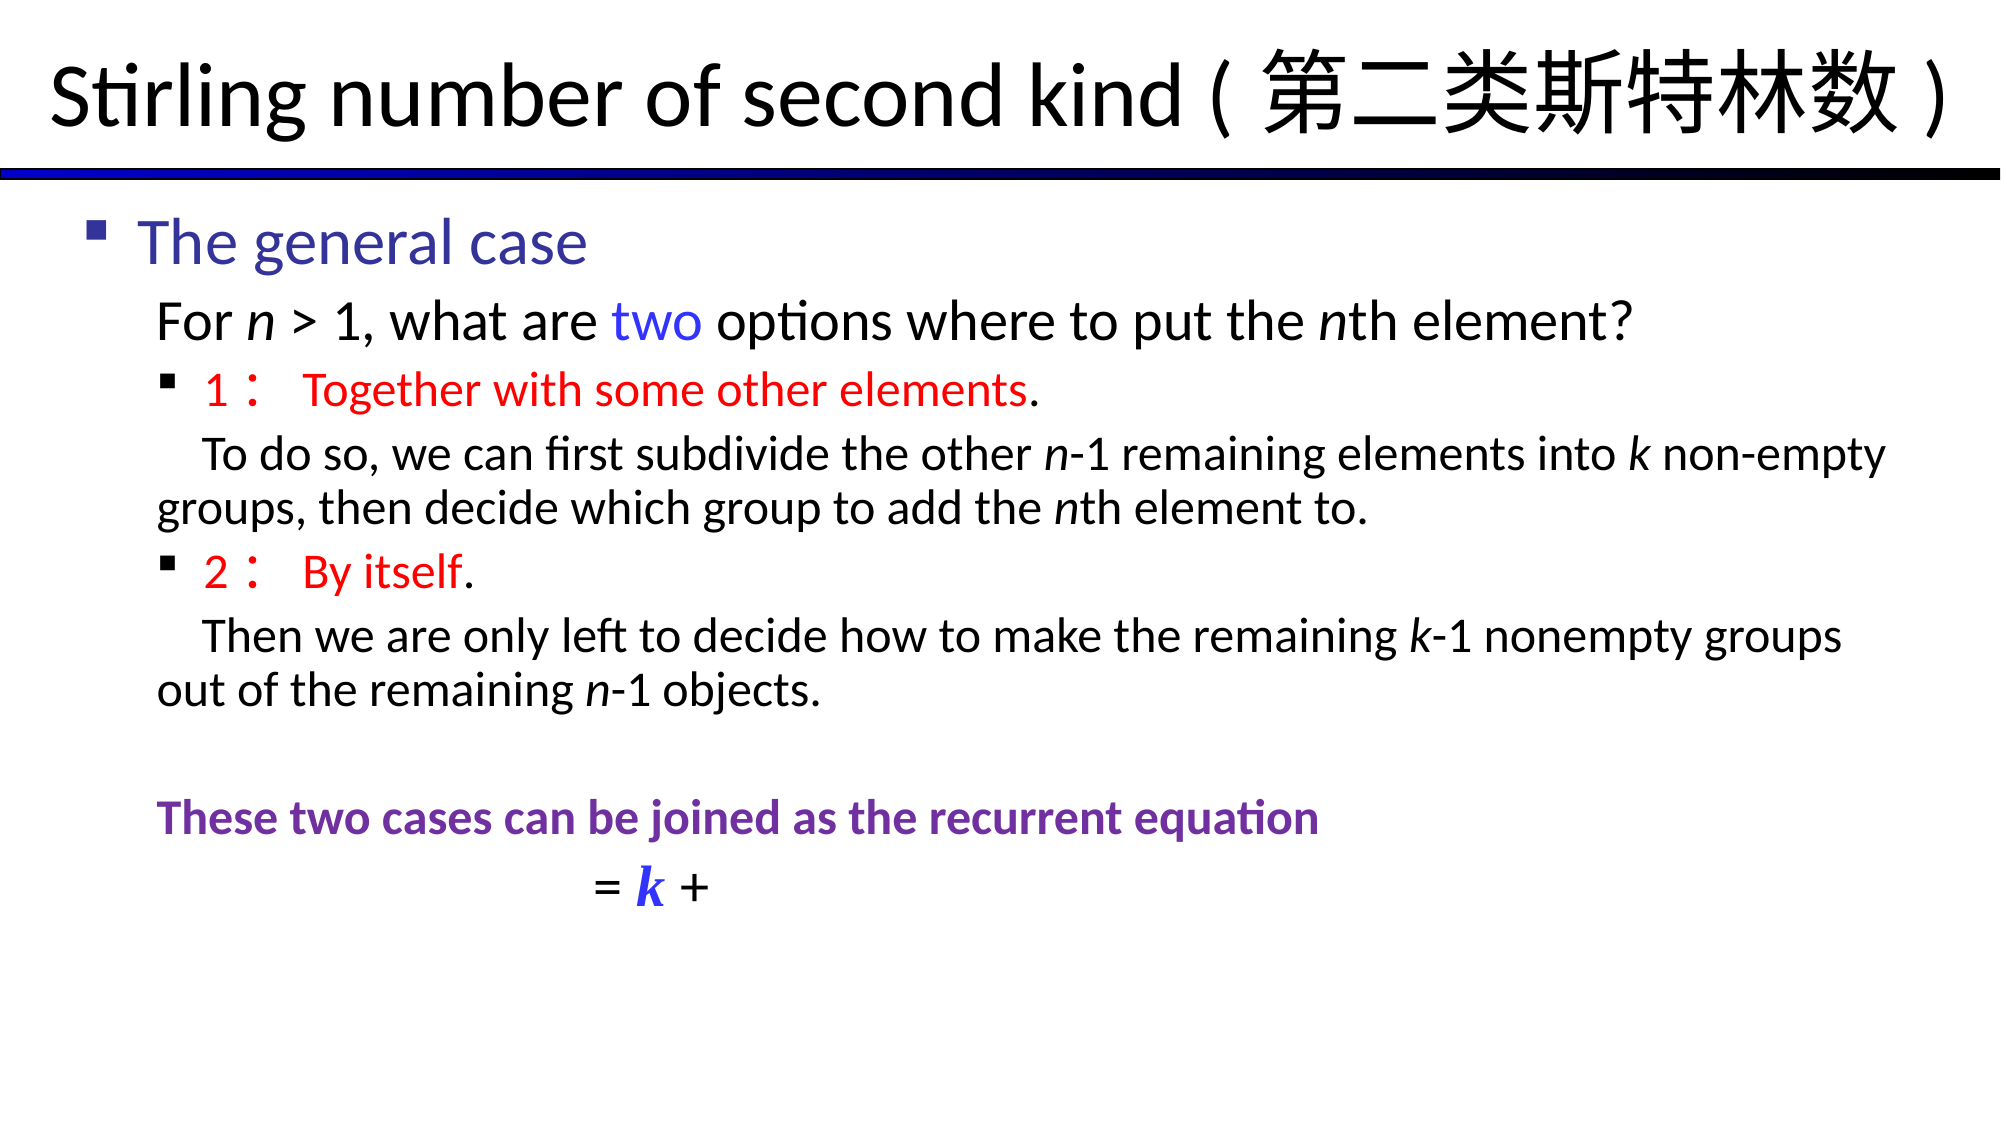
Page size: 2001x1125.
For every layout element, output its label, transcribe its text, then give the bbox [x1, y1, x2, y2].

title Stirling number of second kind (第二类斯特林数) [0, 0, 2000, 184]
